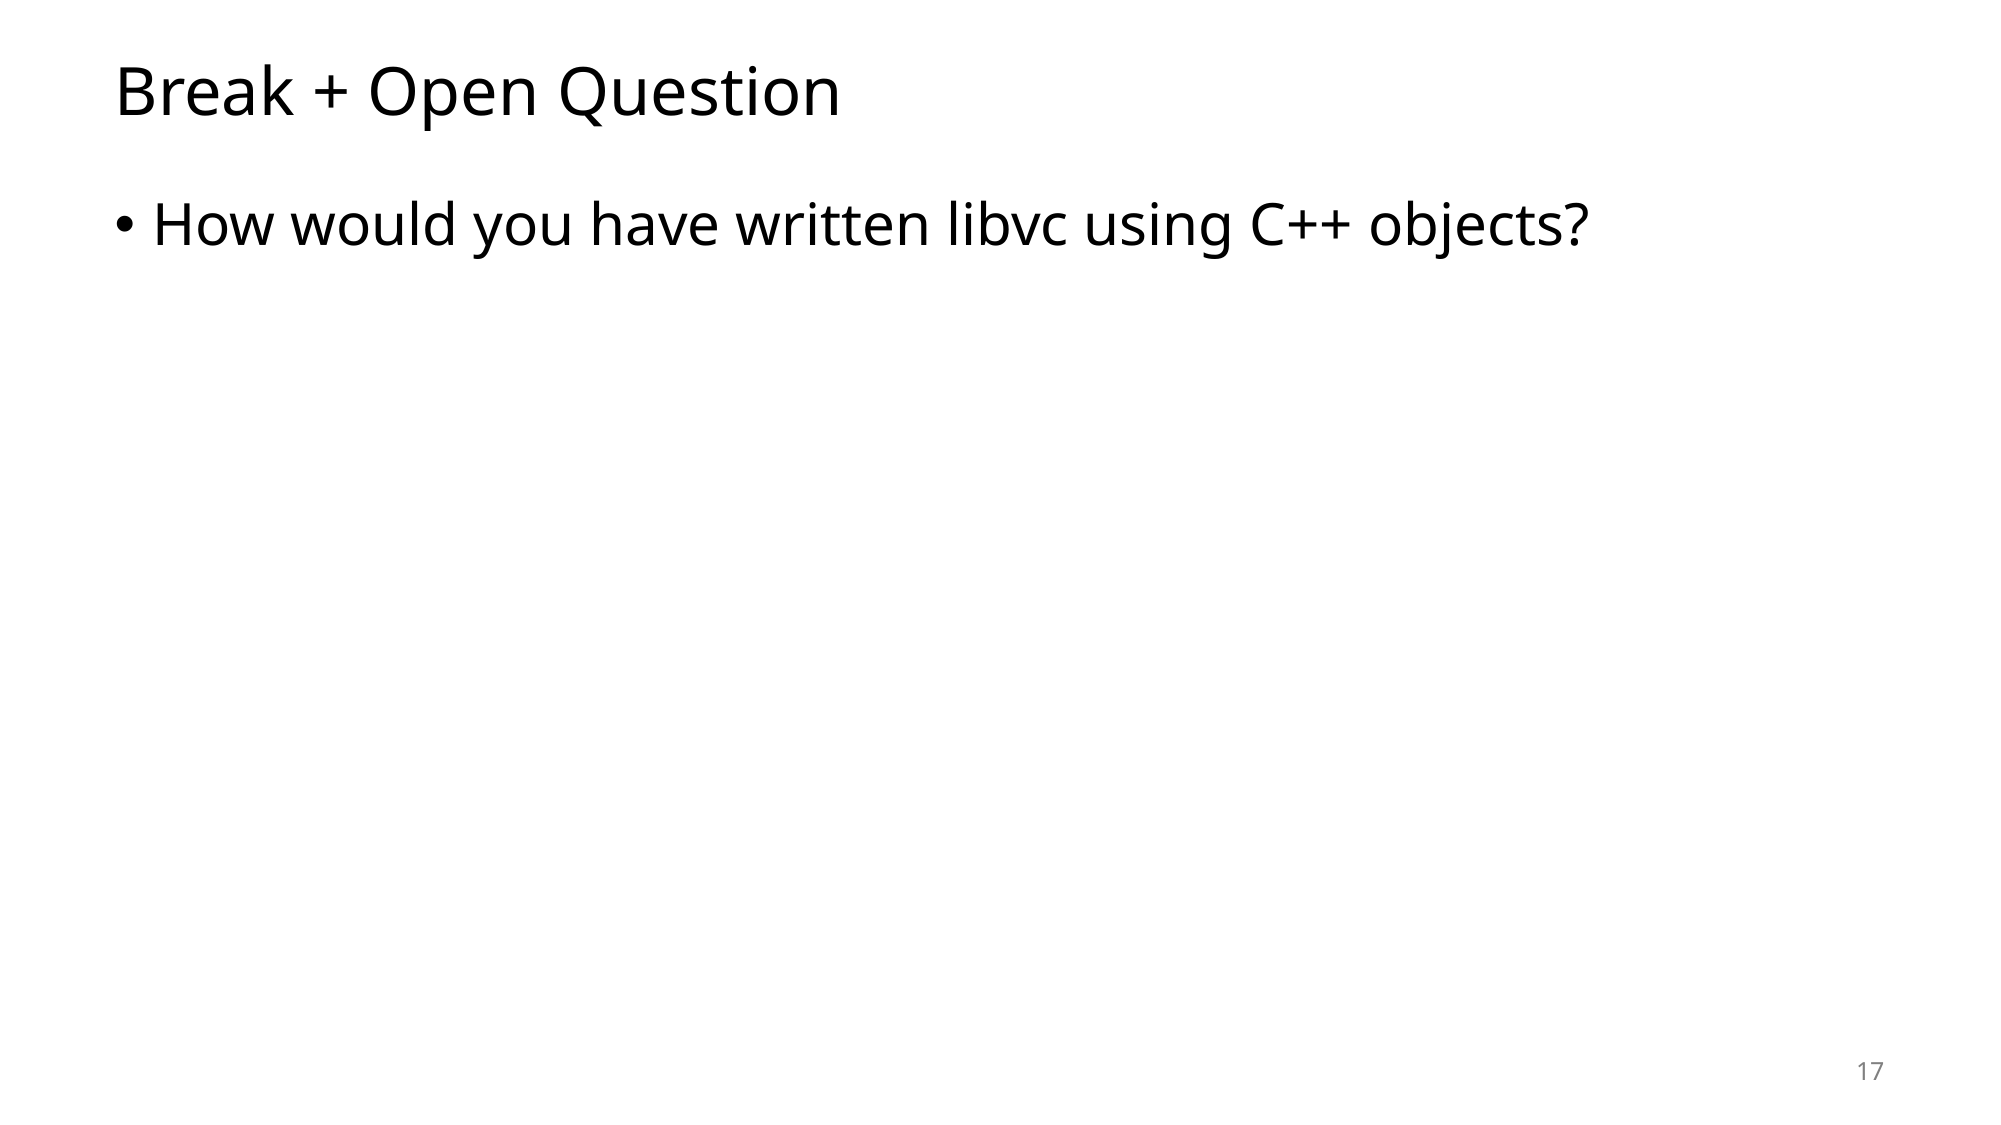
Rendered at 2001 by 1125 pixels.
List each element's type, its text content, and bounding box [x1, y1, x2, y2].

slide_number 17 [1749, 1042, 1900, 1103]
title Break + Open Question [99, 37, 1900, 150]
list How would you have written libvc using C++ objects? [99, 187, 1900, 1013]
